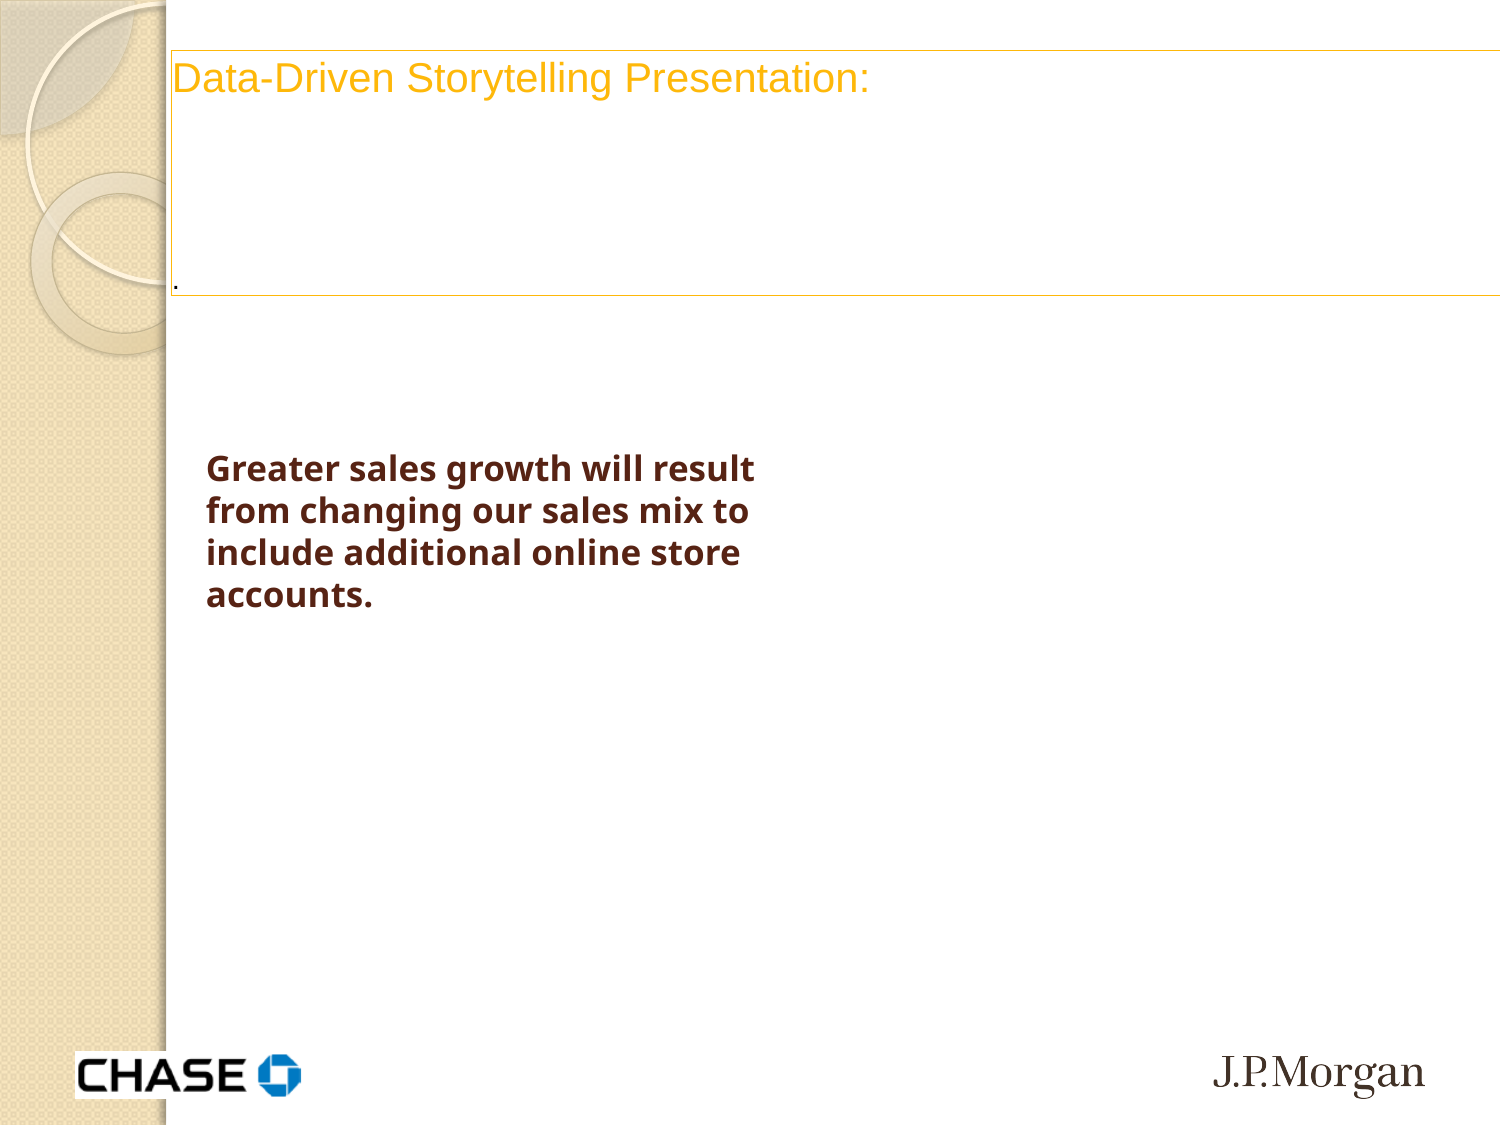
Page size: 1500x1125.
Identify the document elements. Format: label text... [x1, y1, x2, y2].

picture [74, 1050, 308, 1099]
text_box Data-Driven Storytelling Presentation: . [171, 50, 1500, 296]
title Greater sales growth will result from changing our sales mix to include additional online store accounts. [191, 438, 1485, 622]
text_box [1213, 1056, 1425, 1099]
